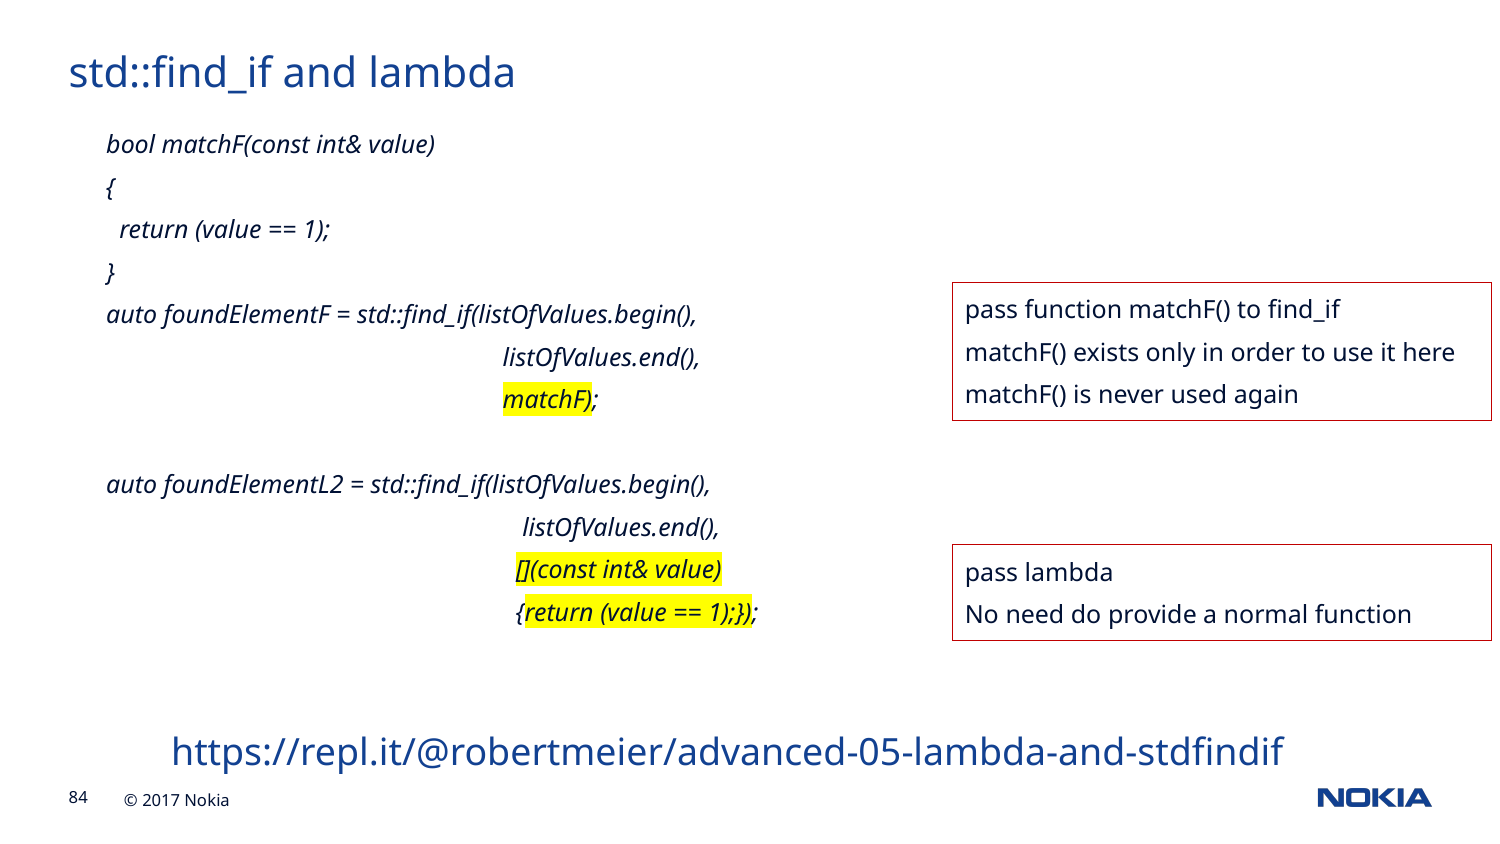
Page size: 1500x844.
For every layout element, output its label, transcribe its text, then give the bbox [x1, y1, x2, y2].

text_box pass lambda No need do provide a normal function [952, 544, 1492, 641]
text_box https://repl.it/@robertmeier/advanced-05-lambda-and-stdfindif [156, 720, 1370, 781]
picture [1292, 762, 1458, 833]
list std::find_if and lambda [68, 46, 1432, 97]
list bool matchF(const int& value) { return (value == 1); } auto foundElementF = std::find_if(listOfValues.begin(), listOfValues.end(), matchF); auto foundElementL2 = std::find_if(listOfValues.begin(), listOfValues.end(), [](const int& value) {return (value == 1);}); [68, 128, 1432, 762]
text_box pass function matchF() to find_if matchF() exists only in order to use it here matchF() is never used again [952, 282, 1492, 421]
